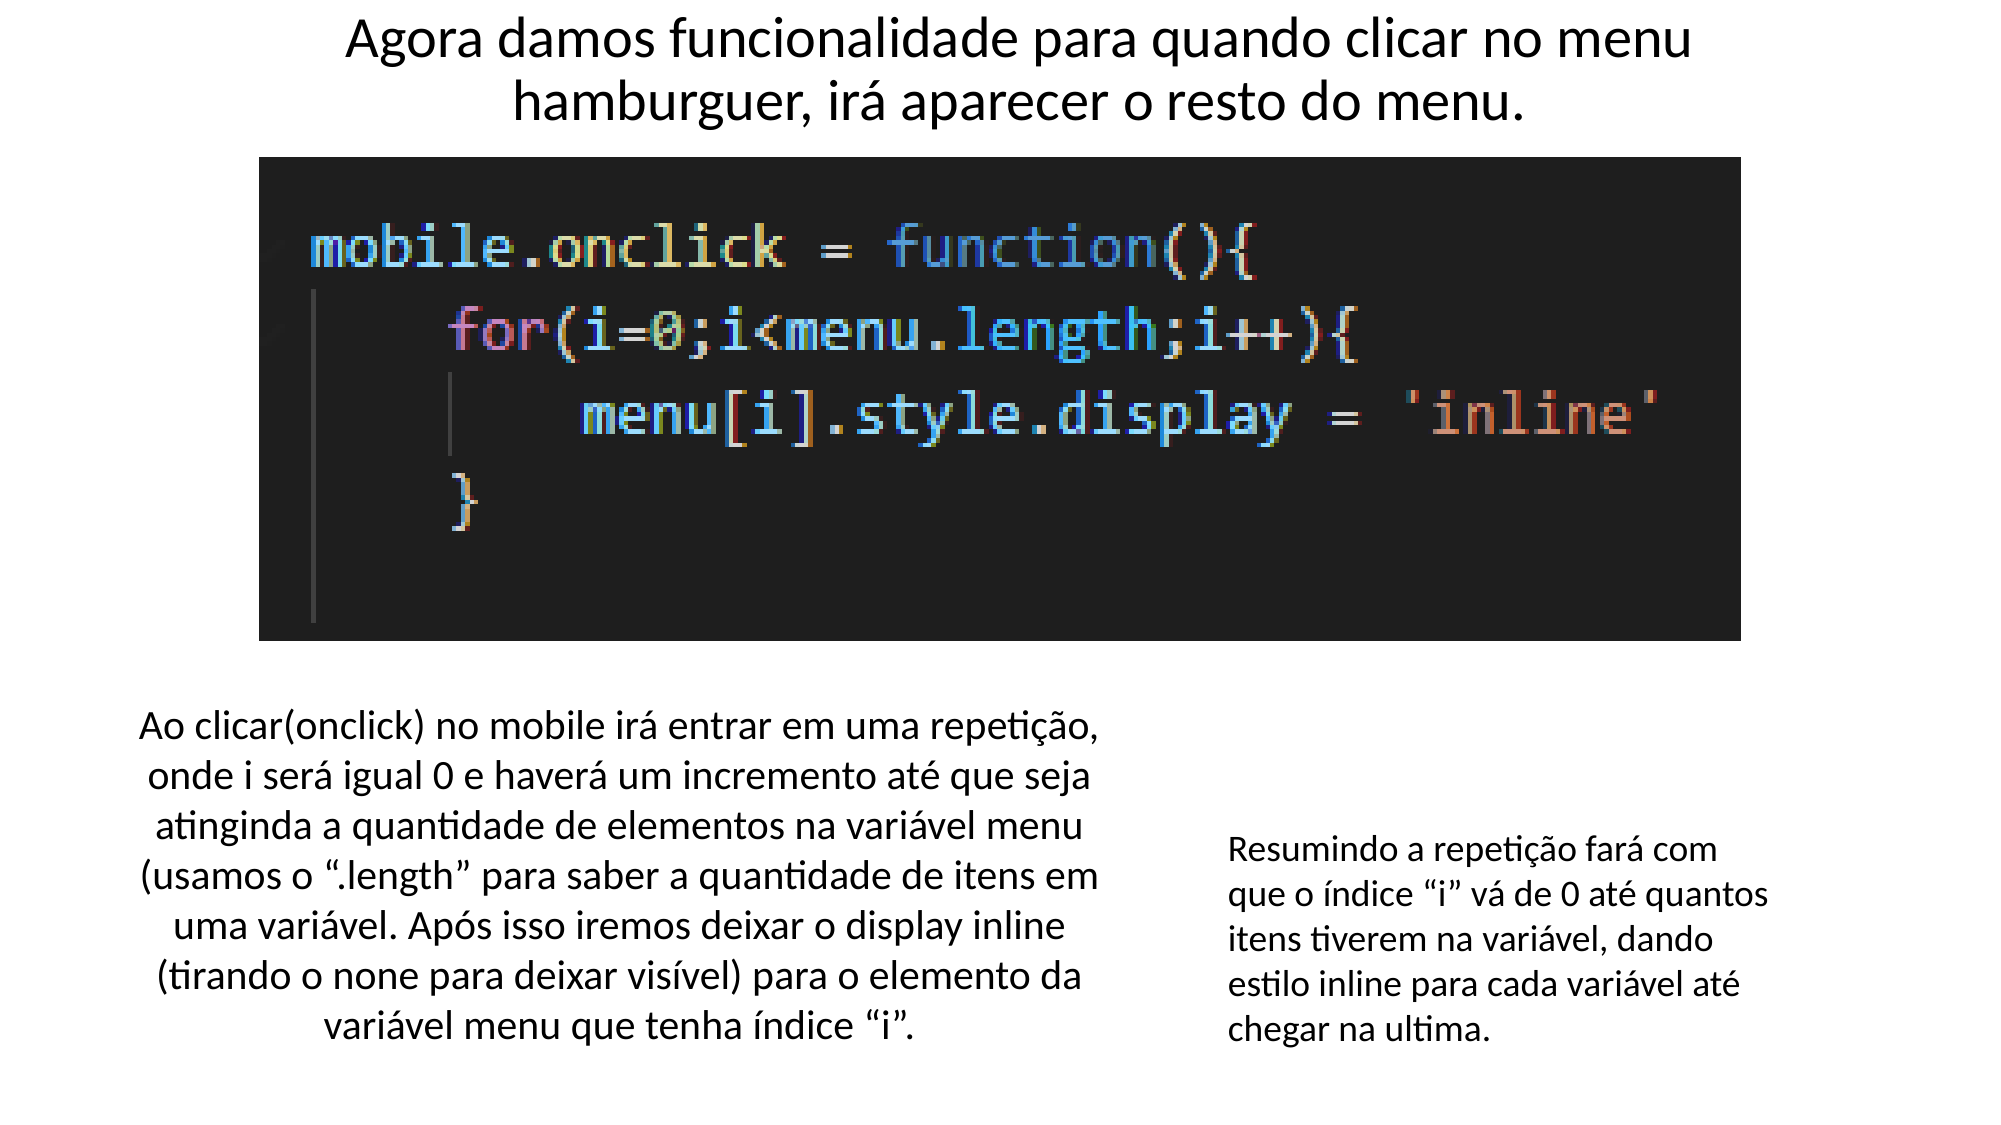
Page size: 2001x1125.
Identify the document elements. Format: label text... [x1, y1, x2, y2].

list Agora damos funcionalidade para quando clicar no menu hamburguer, irá aparecer o resto do menu. [203, 0, 1837, 181]
text_box Resumindo a repetição fará com que o índice “i” vá de 0 até quantos itens tiverem na variável, dando estilo inline para cada variável até chegar na ultima. [1213, 816, 1794, 1057]
text_box Ao clicar(onclick) no mobile irá entrar em uma repetição, onde i será igual 0 e haverá um incremento até que seja atinginda a quantidade de elementos na variável menu (usamos o “.length” para saber a quantidade de itens em uma variável. Após isso iremos deixar o display inline (tirando o none para deixar visível) para o elemento da variável menu que tenha índice “i”. [119, 690, 1120, 1056]
picture [259, 157, 1741, 641]
